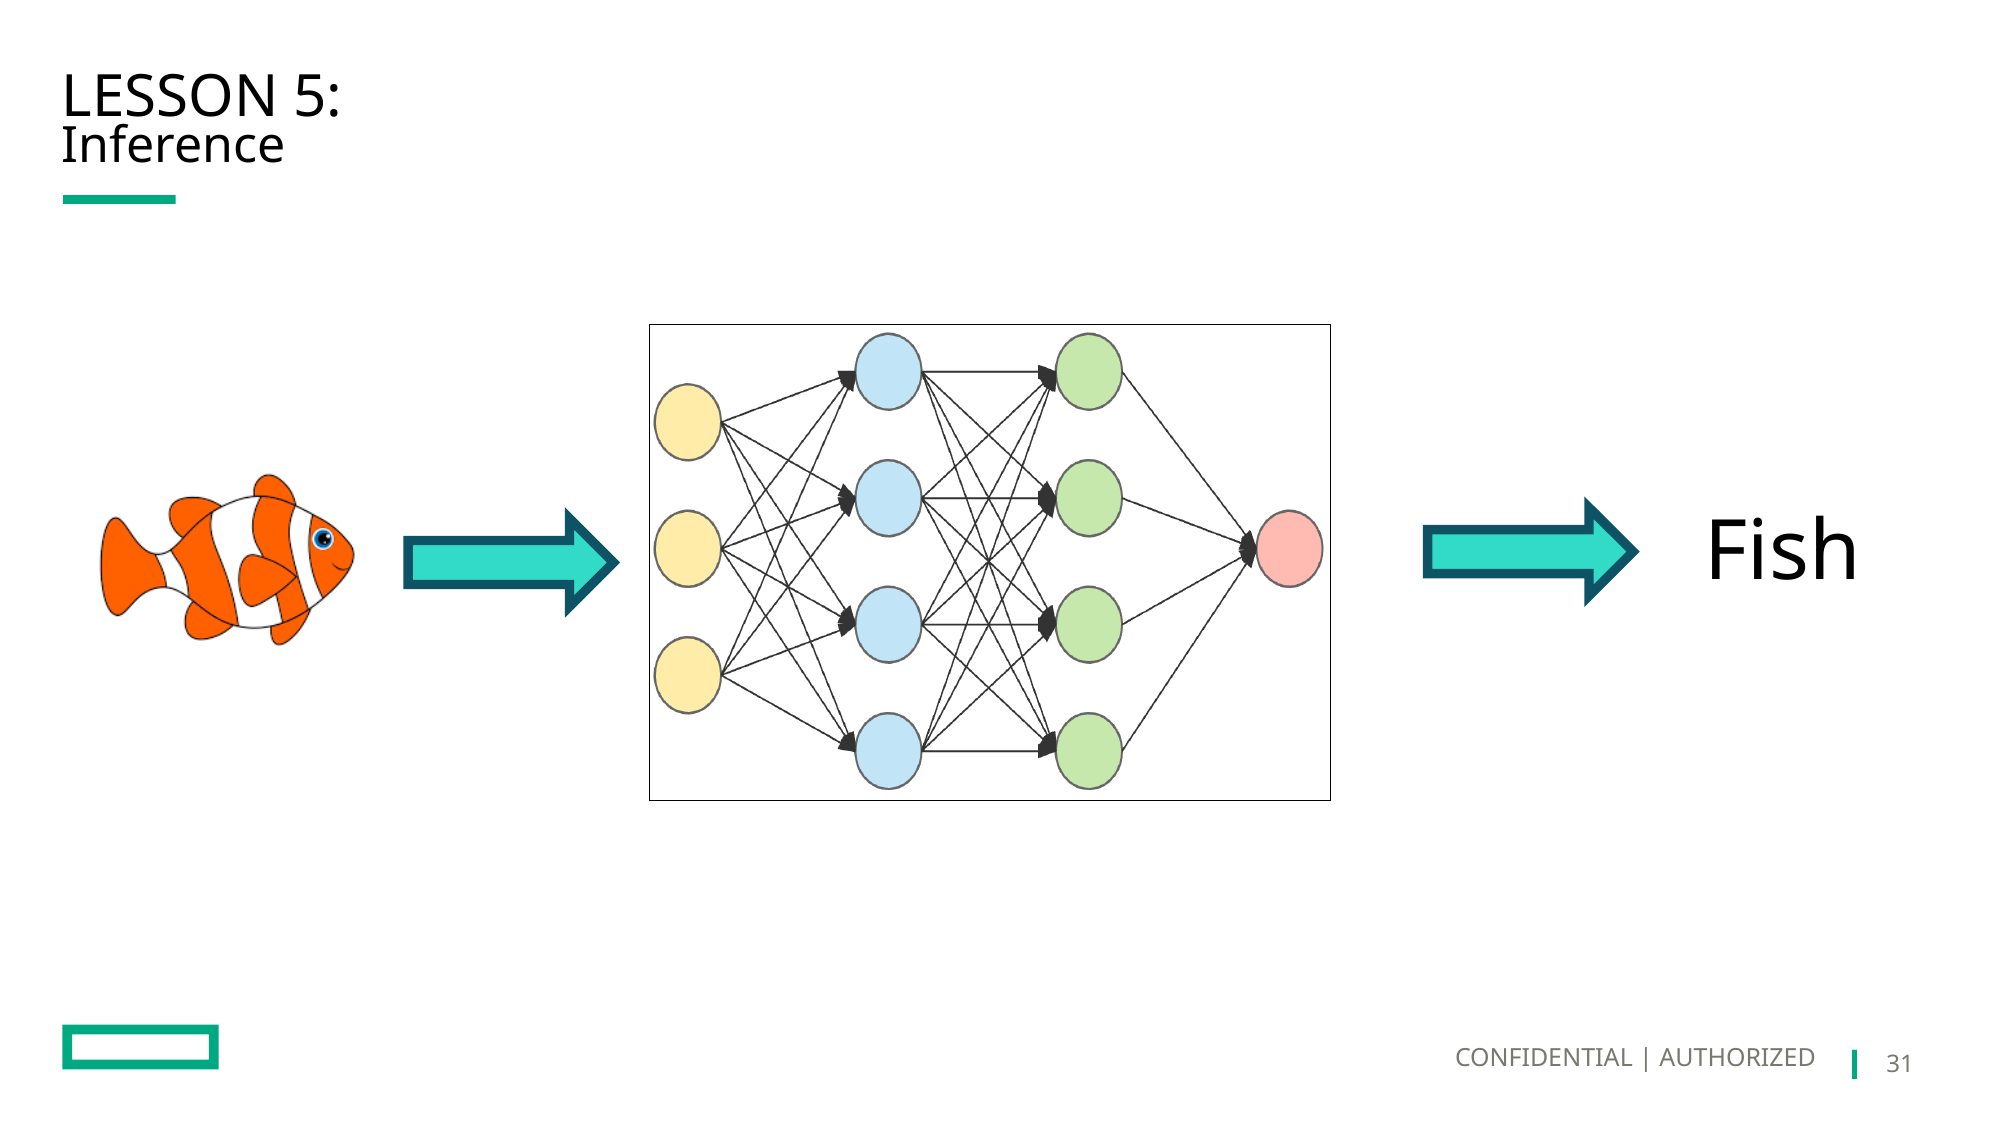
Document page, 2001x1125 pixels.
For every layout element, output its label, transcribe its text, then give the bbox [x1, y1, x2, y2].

picture [1852, 1043, 1857, 1079]
text_box Fish [1689, 520, 1913, 584]
text_box [409, 516, 615, 610]
picture [649, 324, 1331, 801]
picture [53, 444, 409, 681]
text_box [1426, 505, 1635, 599]
footer CONFIDENTIAL | AUTHORIZED [610, 1005, 1838, 1073]
slide_number 31 [1837, 1033, 1950, 1094]
list Inference [42, 111, 1942, 183]
title Lesson 5: [42, 60, 1938, 135]
